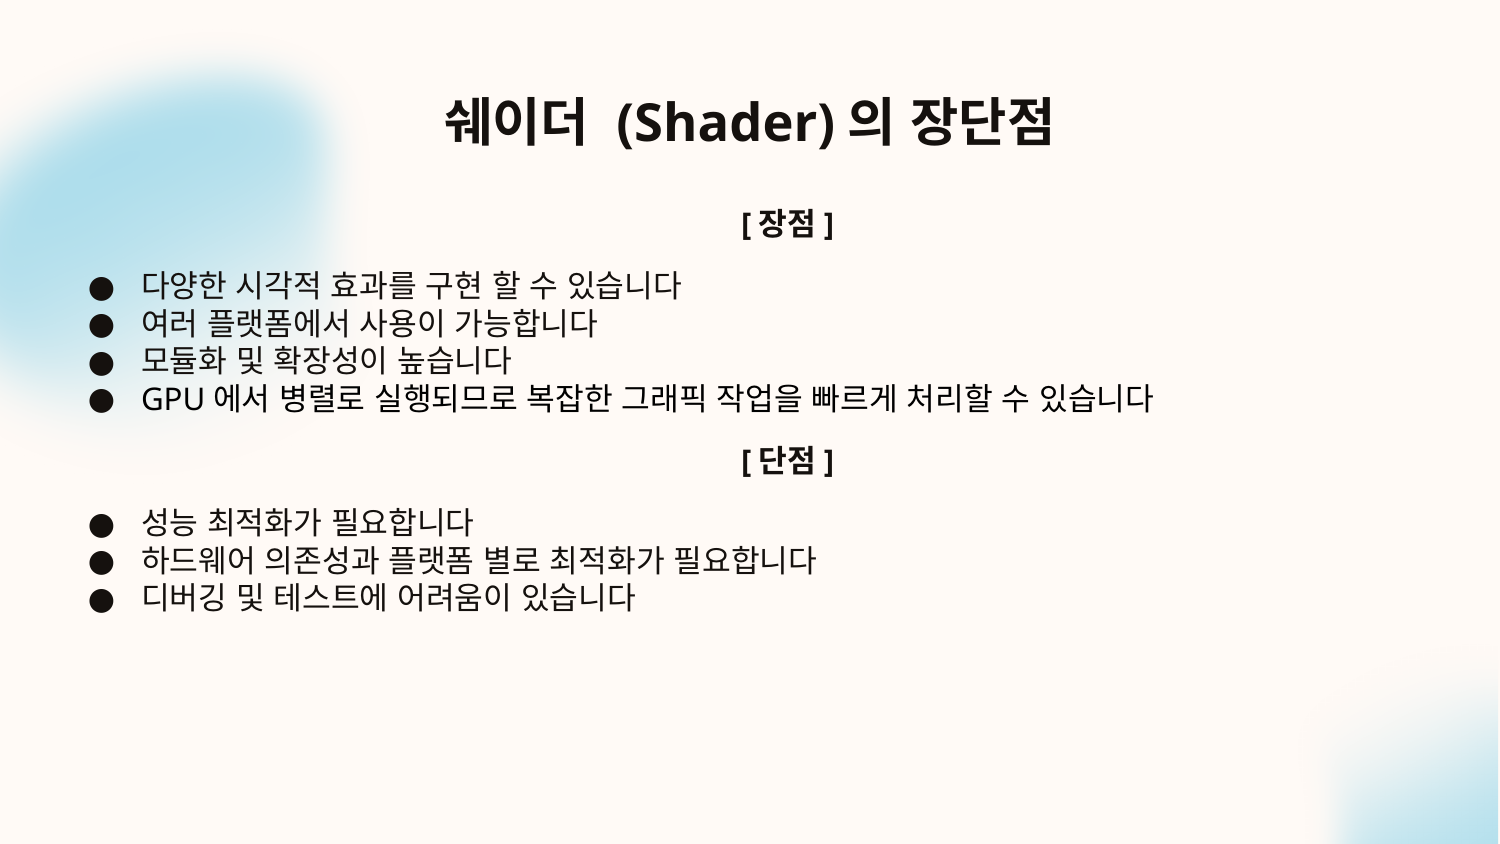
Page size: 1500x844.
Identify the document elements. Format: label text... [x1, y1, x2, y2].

picture [0, 0, 498, 597]
picture [1211, 559, 1499, 844]
list [장점] 다양한 시각적 효과를 구현 할 수 있습니다 여러 플랫폼에서 사용이 가능합니다 모듈화 및 확장성이 높습니다 GPU에서 병렬로 실행되므로 복잡한 그래픽 작업을 빠르게 처리할 수 있습니다 [단점] 성능 최적화가 필요합니다 하드웨어 의존성과 플랫폼 별로 최적화가 필요합니다 디버깅 및 테스트에 어려움이 있습니다 [51, 189, 1449, 750]
title 쉐이더 (Shader)의 장단점 [51, 72, 1449, 167]
